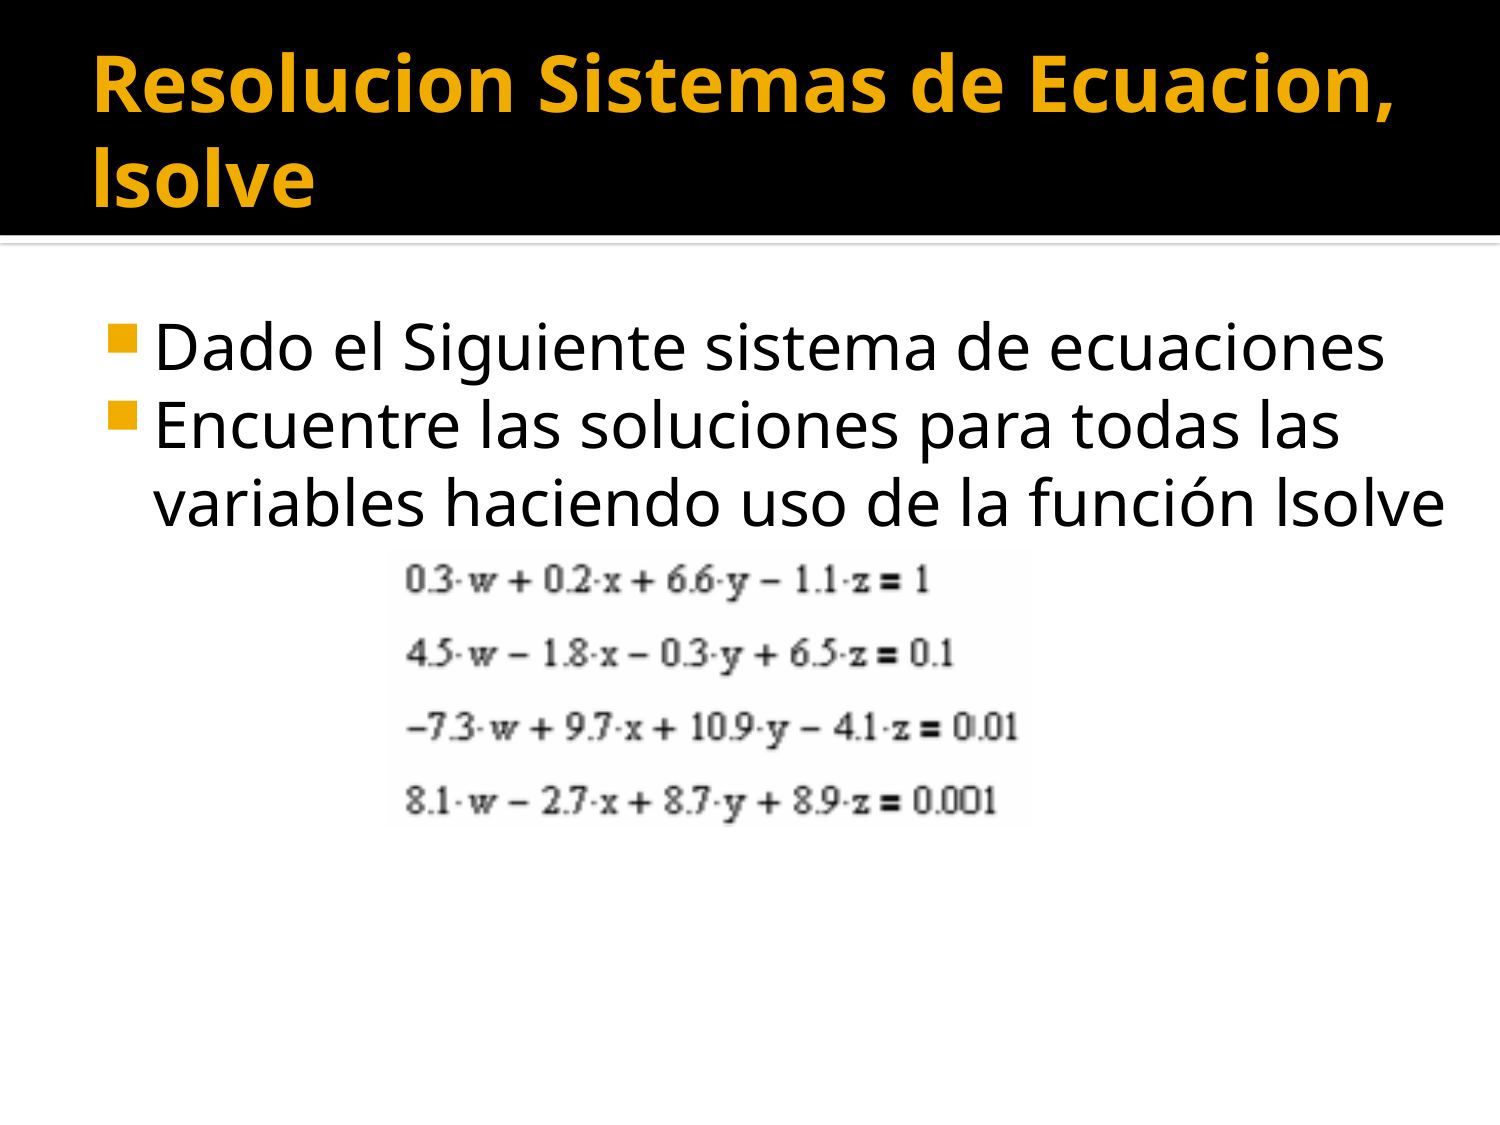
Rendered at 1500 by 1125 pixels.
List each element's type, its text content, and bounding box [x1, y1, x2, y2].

list Dado el Siguiente sistema de ecuaciones Encuentre las soluciones para todas las variables haciendo uso de la función lsolve [75, 291, 1477, 551]
picture [386, 550, 1032, 827]
title Resolucion Sistemas de Ecuacion, lsolve [75, 25, 1425, 231]
